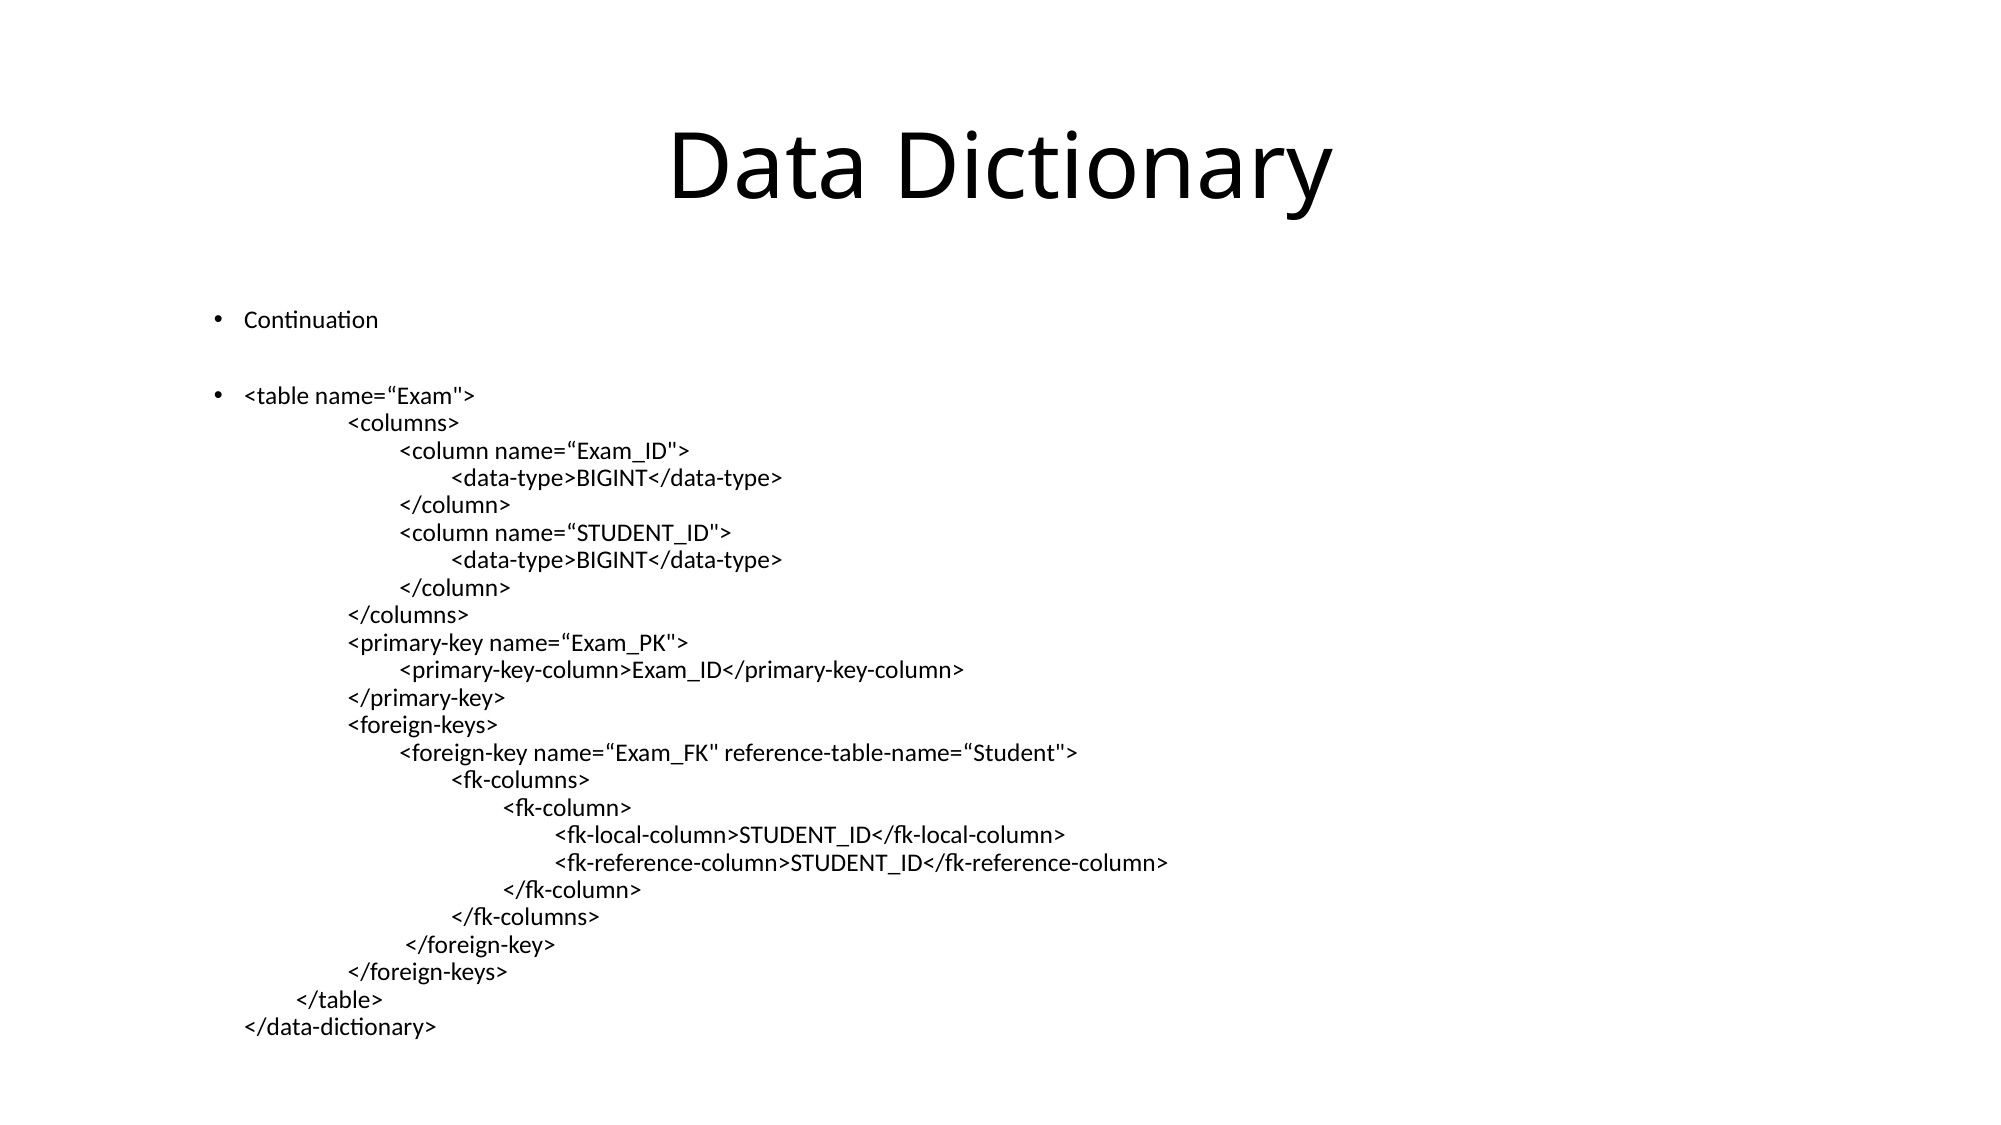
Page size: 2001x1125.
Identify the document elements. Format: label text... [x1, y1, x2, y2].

title Data Dictionary [137, 59, 1863, 278]
list Continuation <table name=“Exam"> <columns> <column name=“Exam_ID"> <data-type>BIGINT</data-type> </column> <column name=“STUDENT_ID"> <data-type>BIGINT</data-type> </column> </columns> <primary-key name=“Exam_PK"> <primary-key-column>Exam_ID</primary-key-column> </primary-key> <foreign-keys> <foreign-key name=“Exam_FK" reference-table-name=“Student"> <fk-columns> <fk-column> <fk-local-column>STUDENT_ID</fk-local-column> <fk-reference-column>STUDENT_ID</fk-reference-column> </fk-column> </fk-columns> </foreign-key> </foreign-keys> </table> </data-dictionary> [137, 299, 1863, 1088]
